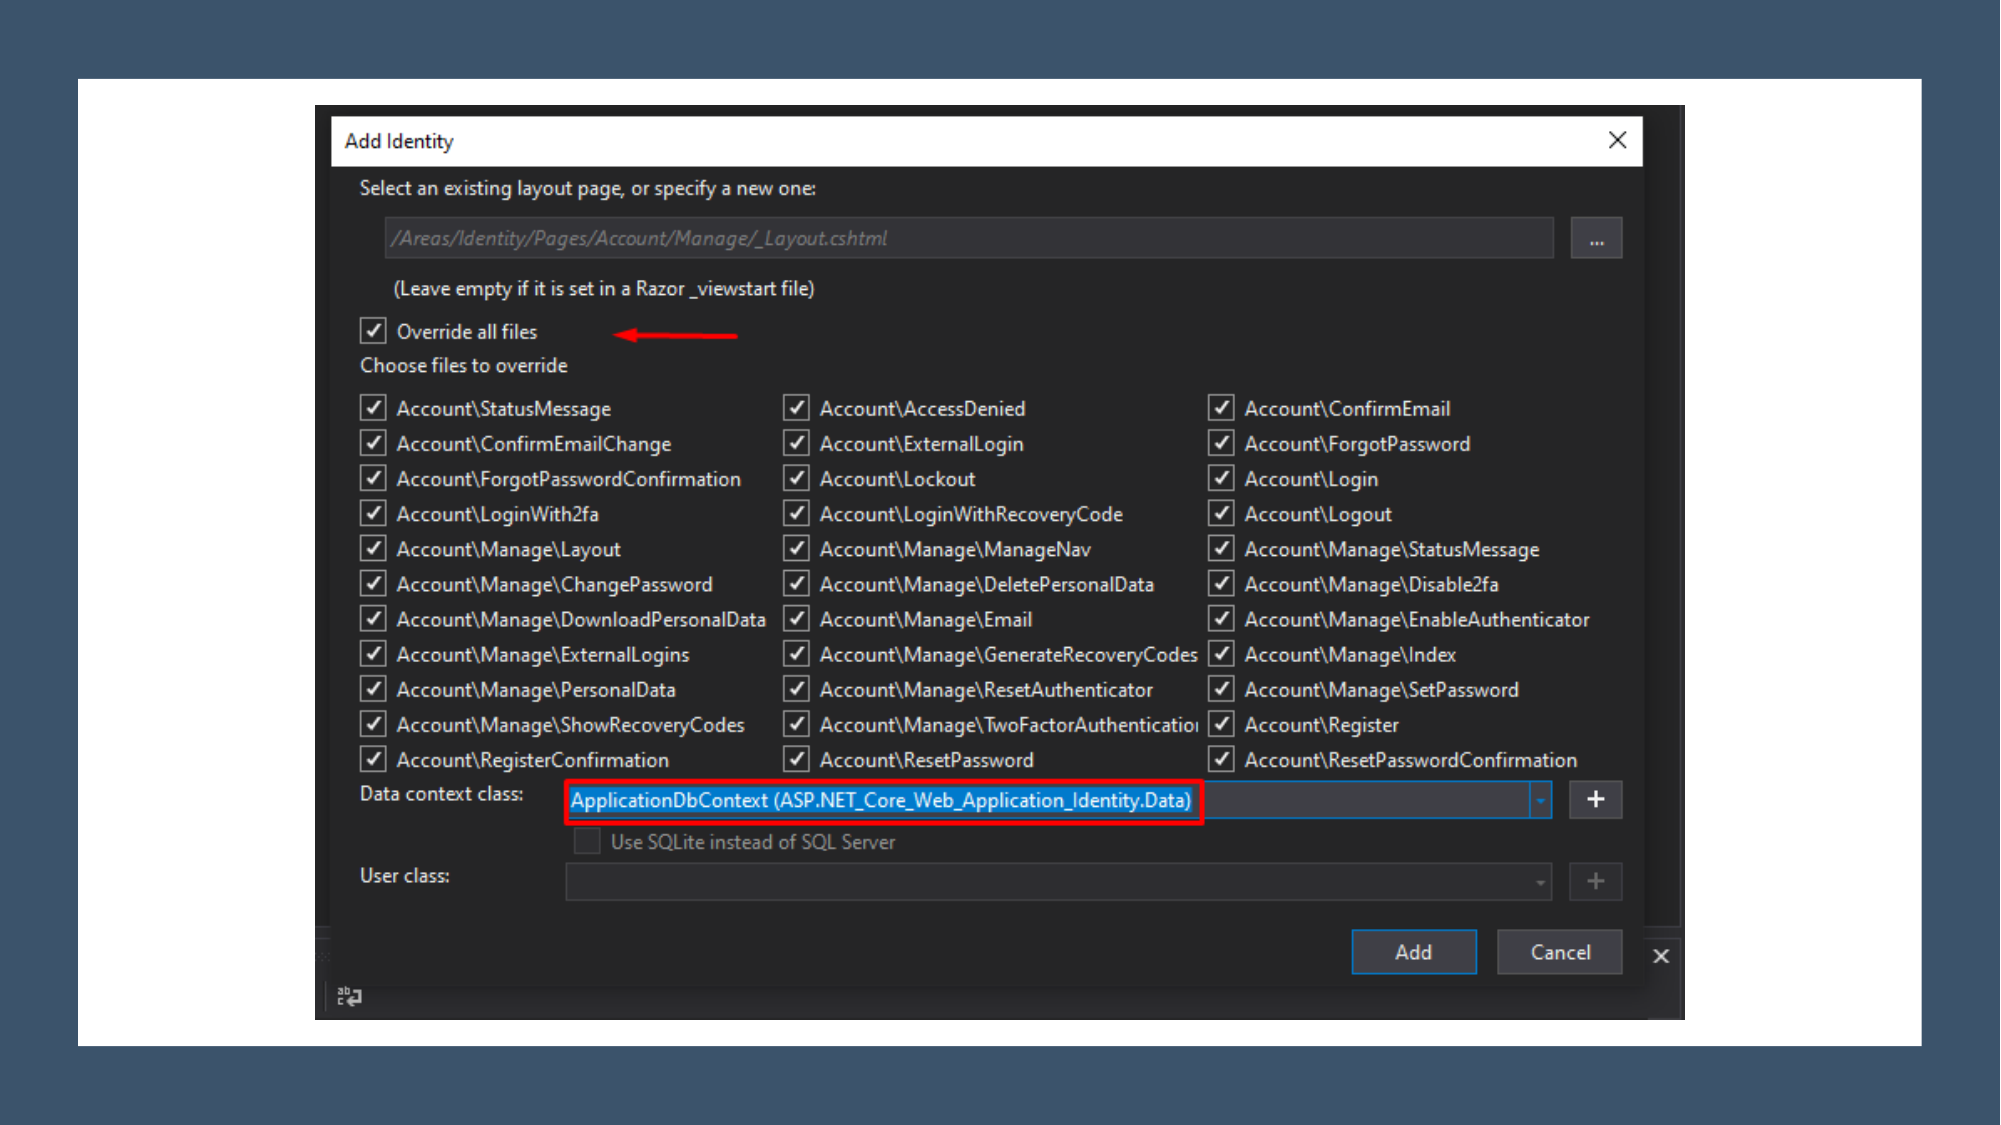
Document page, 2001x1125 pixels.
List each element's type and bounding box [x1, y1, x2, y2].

text_box [77, 78, 1923, 1047]
text_box [0, 0, 2000, 1125]
list [315, 105, 1685, 1020]
